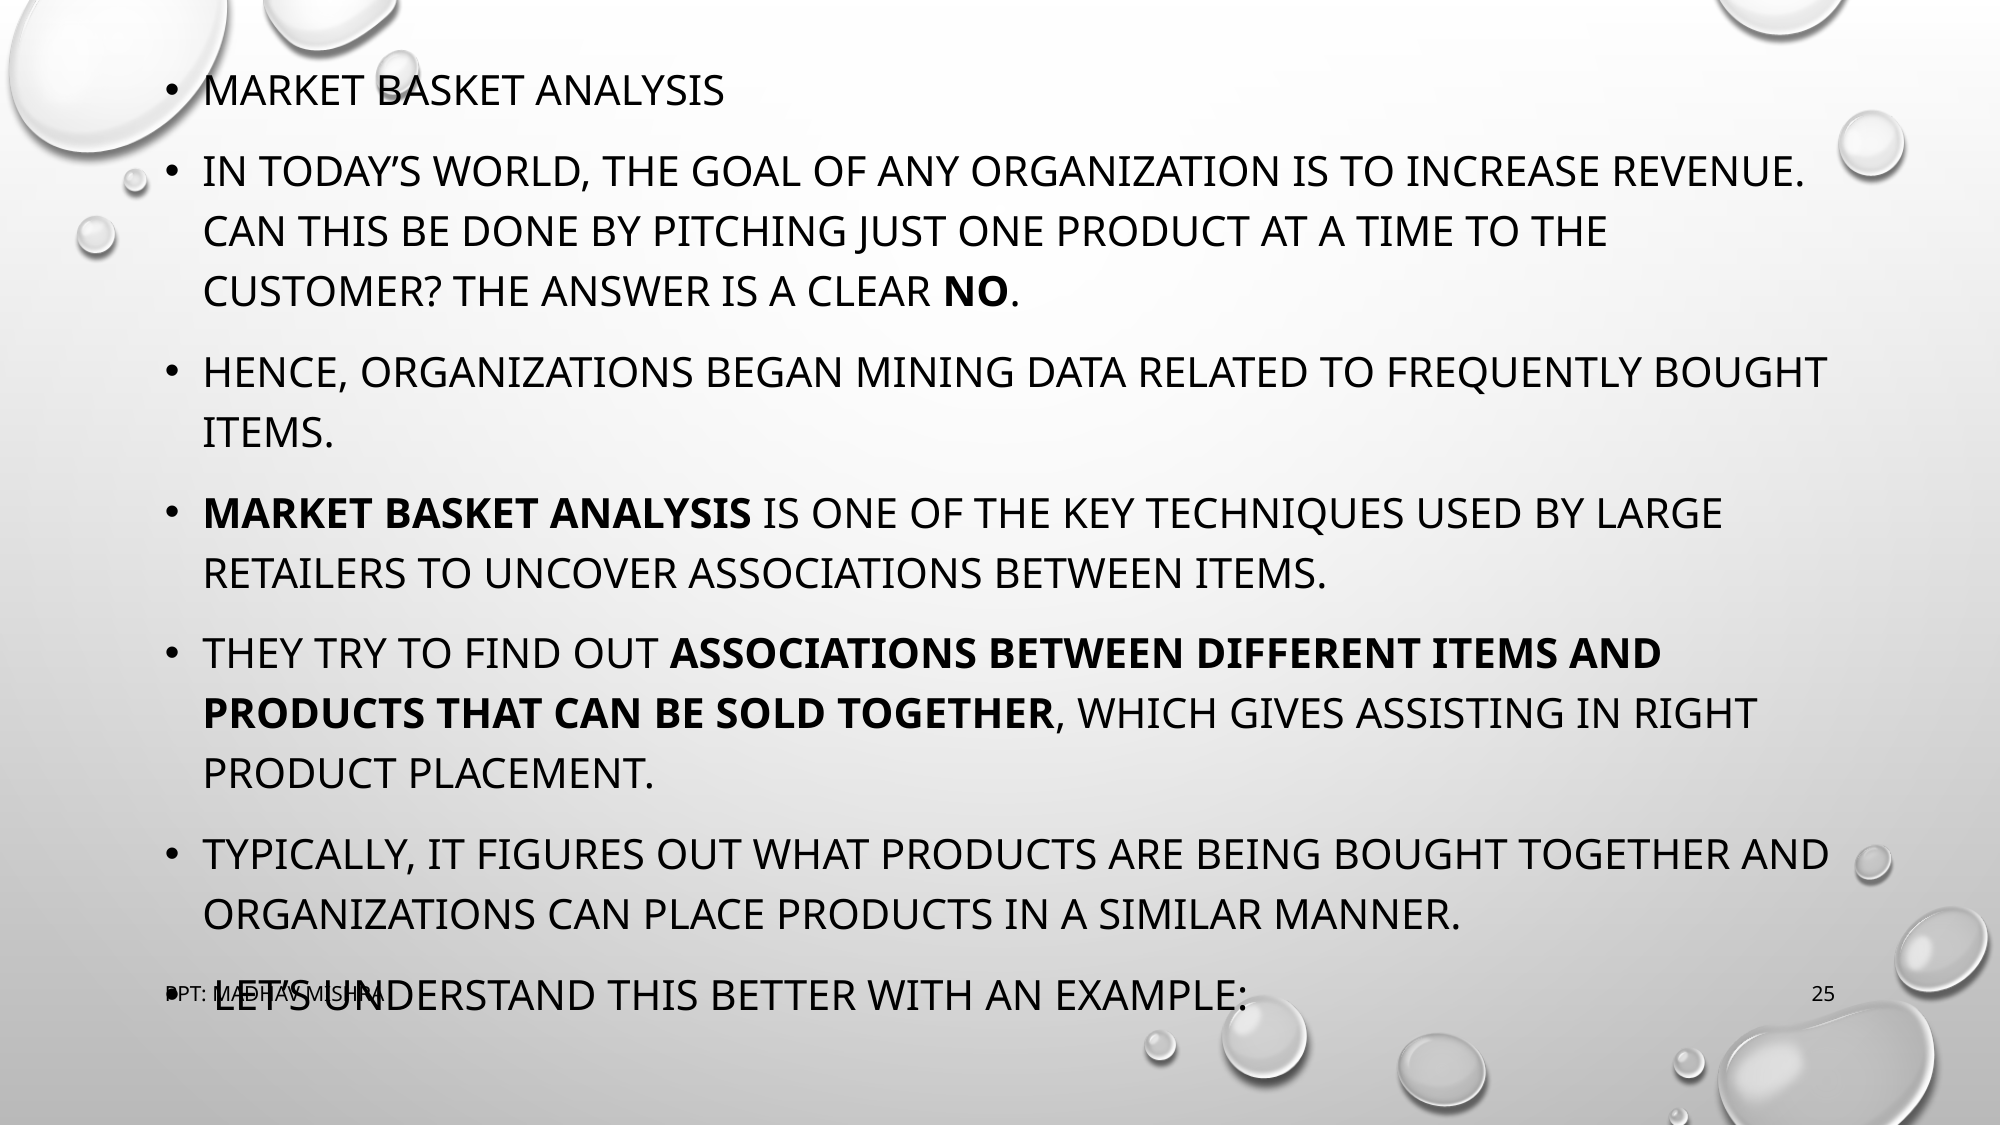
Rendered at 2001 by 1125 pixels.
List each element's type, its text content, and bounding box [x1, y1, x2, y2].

picture [0, 0, 2000, 1125]
footer PPT: MADHAV MISHRA [149, 965, 1245, 1025]
slide_number 25 [1724, 965, 1851, 1025]
list Market Basket Analysis In today’s world, the goal of any organization is to increase revenue. Can this be done by pitching just one product at a time to the customer? The answer is a clear no. Hence, organizations began mining data related to frequently bought items. Market Basket Analysis is one of the key techniques used by large retailers to uncover associations between items. They try to find out associations between different items and products that can be sold together, which gives assisting in right product placement. Typically, it figures out what products are being bought together and organizations can place products in a similar manner. Let’s understand this better with an example: [149, 46, 1850, 950]
